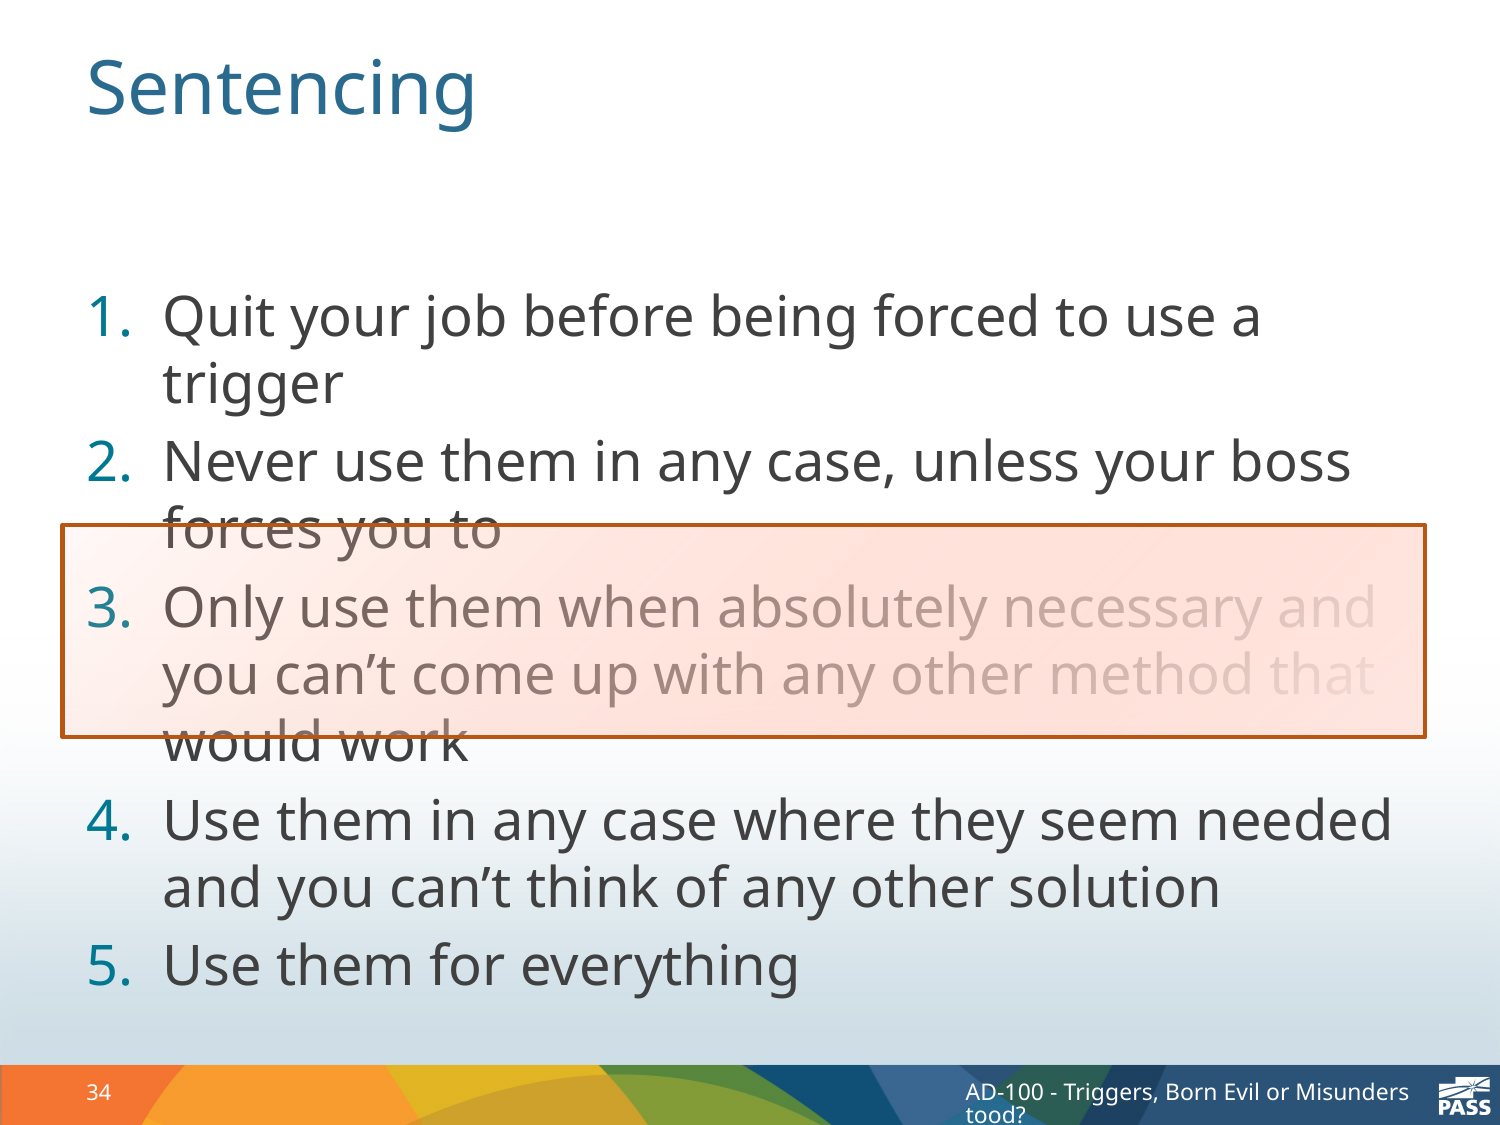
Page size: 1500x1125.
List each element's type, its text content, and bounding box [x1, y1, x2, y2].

footer AD-100 - Triggers, Born Evil or Misunderstood? [950, 1066, 1426, 1125]
title Sentencing [71, 49, 1422, 162]
list Quit your job before being forced to use a trigger Never use them in any case, unless your boss forces you to Only use them when absolutely necessary and you can’t come up with any other method that would work Use them in any case where they seem needed and you can’t think of any other solution Use them for everything [71, 272, 1422, 523]
picture [0, 0, 1500, 1125]
text_box [60, 523, 1427, 739]
list Quit your job before being forced to use a trigger Never use them in any case, unless your boss forces you to Only use them when absolutely necessary and you can’t come up with any other method that would work Use them in any case where they seem needed and you can’t think of any other solution Use them for everything [71, 739, 1422, 1031]
slide_number 34 [71, 1066, 153, 1125]
